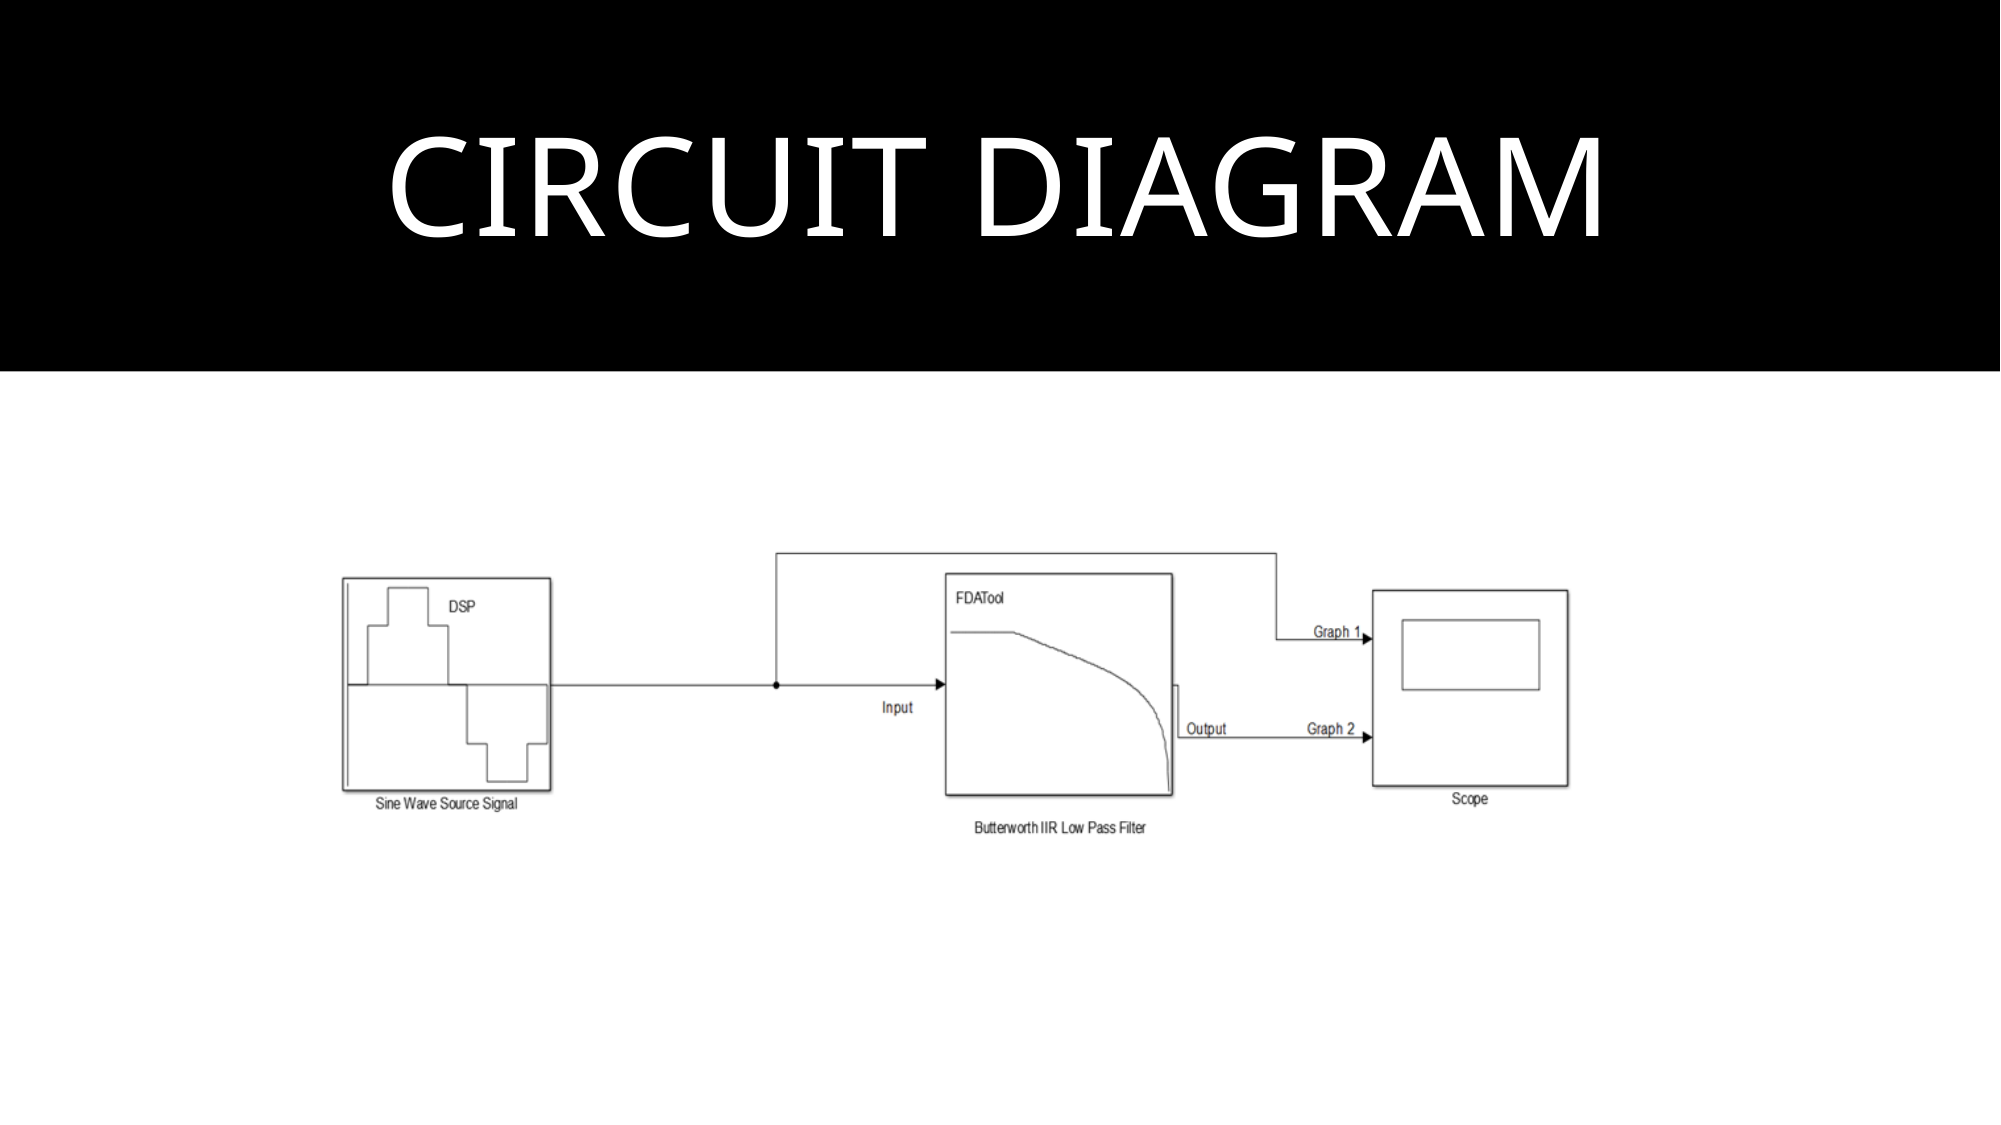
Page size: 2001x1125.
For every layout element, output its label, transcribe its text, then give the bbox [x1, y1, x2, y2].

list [333, 397, 1616, 906]
title CIRCUIT DIAGRAM [157, 52, 1842, 332]
